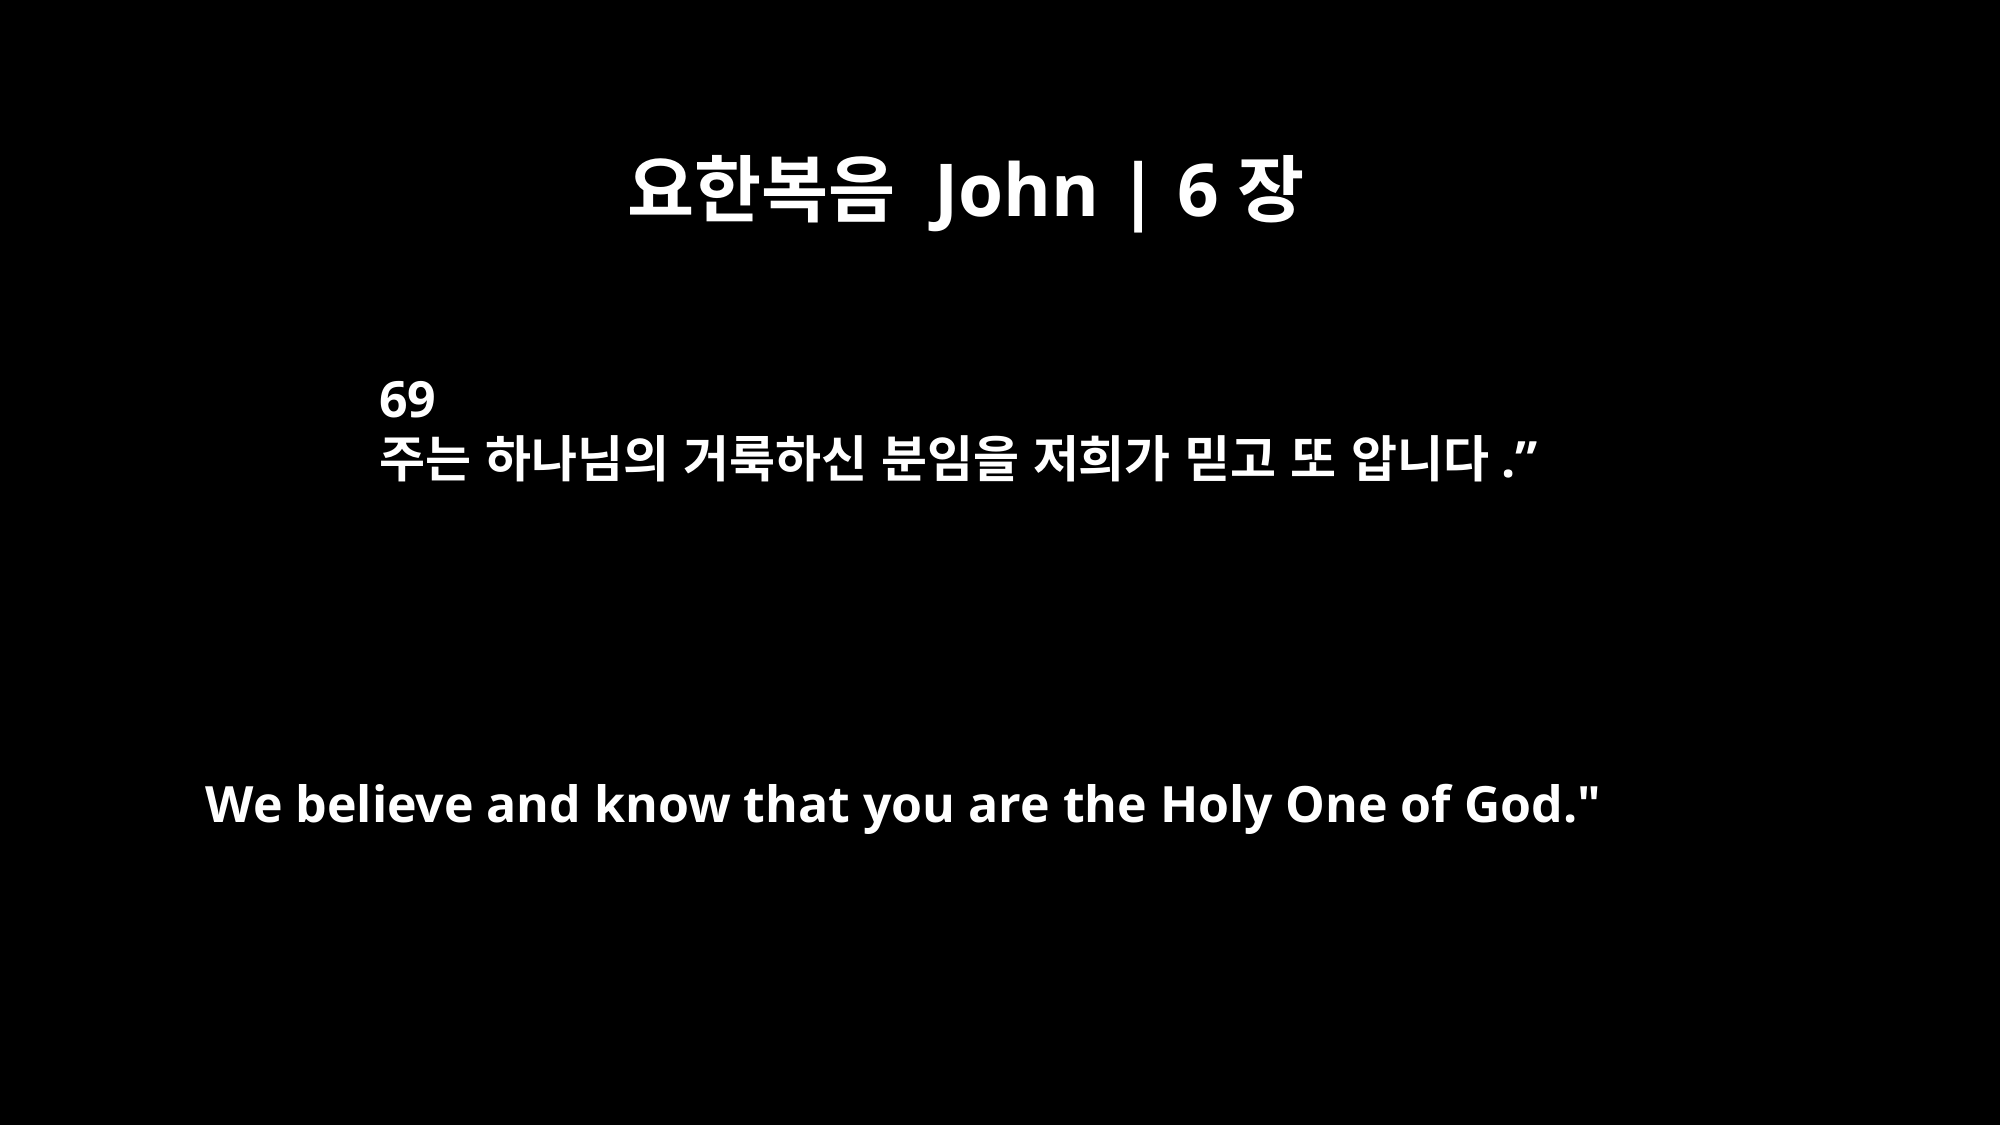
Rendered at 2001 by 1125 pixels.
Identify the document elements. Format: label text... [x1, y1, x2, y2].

text_box We believe and know that you are the Holy One of God." [191, 764, 1617, 840]
text_box 69 주는 하나님의 거룩하신 분임을 저희가 믿고 또 압니다.” [364, 359, 1553, 495]
text_box 요한복음 John | 6장 [612, 136, 1320, 239]
